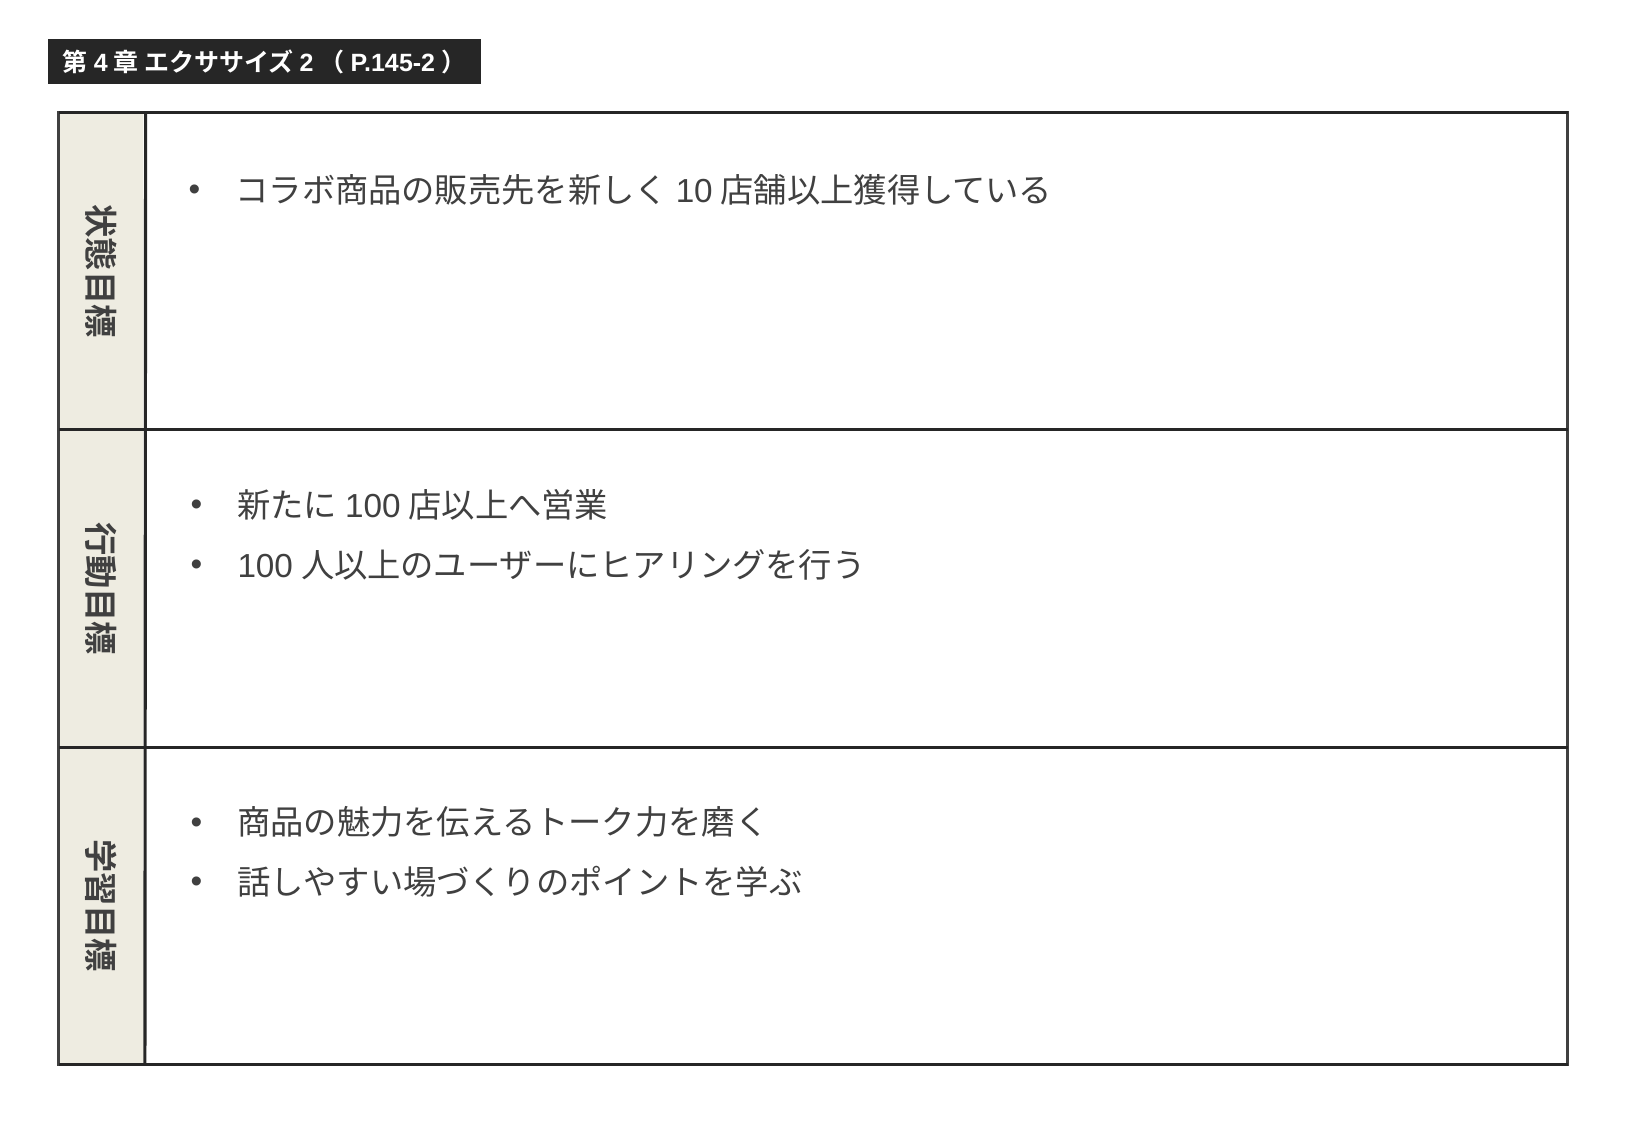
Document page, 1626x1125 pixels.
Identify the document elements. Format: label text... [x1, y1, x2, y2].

text_box 商品の魅力を伝えるトーク力を磨く 話しやすい場づくりのポイントを学ぶ [175, 774, 1538, 909]
text_box [138, 749, 144, 1063]
text_box [58, 748, 66, 1064]
text_box [146, 431, 1568, 746]
text_box [146, 114, 1568, 428]
text_box [58, 113, 144, 429]
text_box [58, 431, 66, 747]
text_box 新たに100店以上へ営業 100人以上のユーザーにヒアリングを行う [175, 456, 1538, 592]
text_box 第4章 エクササイズ2（P.145-2） [48, 39, 481, 84]
text_box コラボ商品の販売先を新しく10店舗以上獲得している [173, 141, 1536, 217]
text_box [146, 749, 1568, 1063]
text_box 行動目標 [66, 431, 138, 747]
text_box [138, 431, 144, 746]
text_box 学習目標 [66, 748, 138, 1064]
